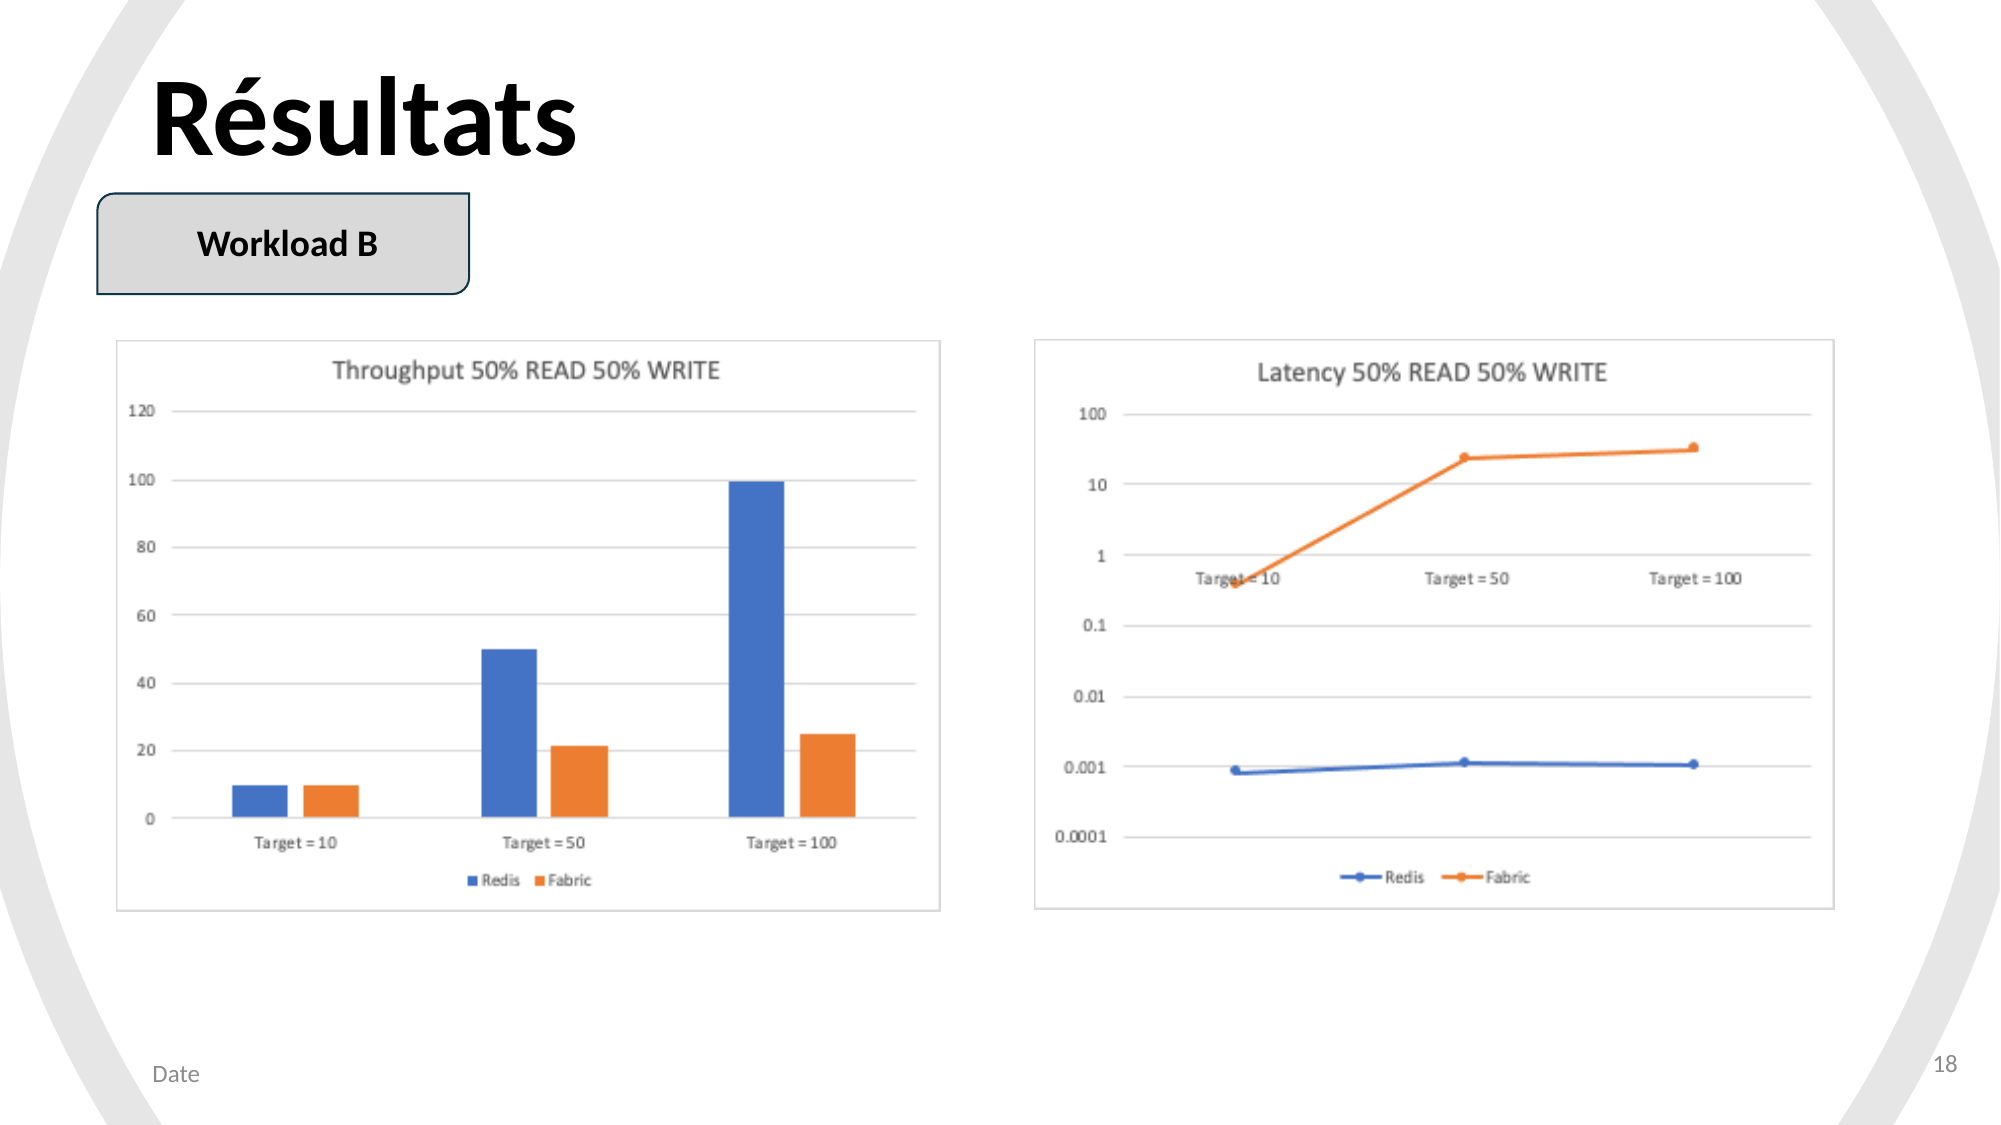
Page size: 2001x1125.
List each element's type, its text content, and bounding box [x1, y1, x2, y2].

text_box Workload B [62, 211, 505, 272]
picture [1034, 339, 1835, 910]
title Résultats [150, 46, 2000, 188]
picture [116, 340, 941, 912]
text_box [96, 272, 471, 296]
text_box 18 [1853, 1019, 1973, 1106]
slide_number Date [137, 1042, 588, 1103]
text_box [96, 192, 471, 211]
